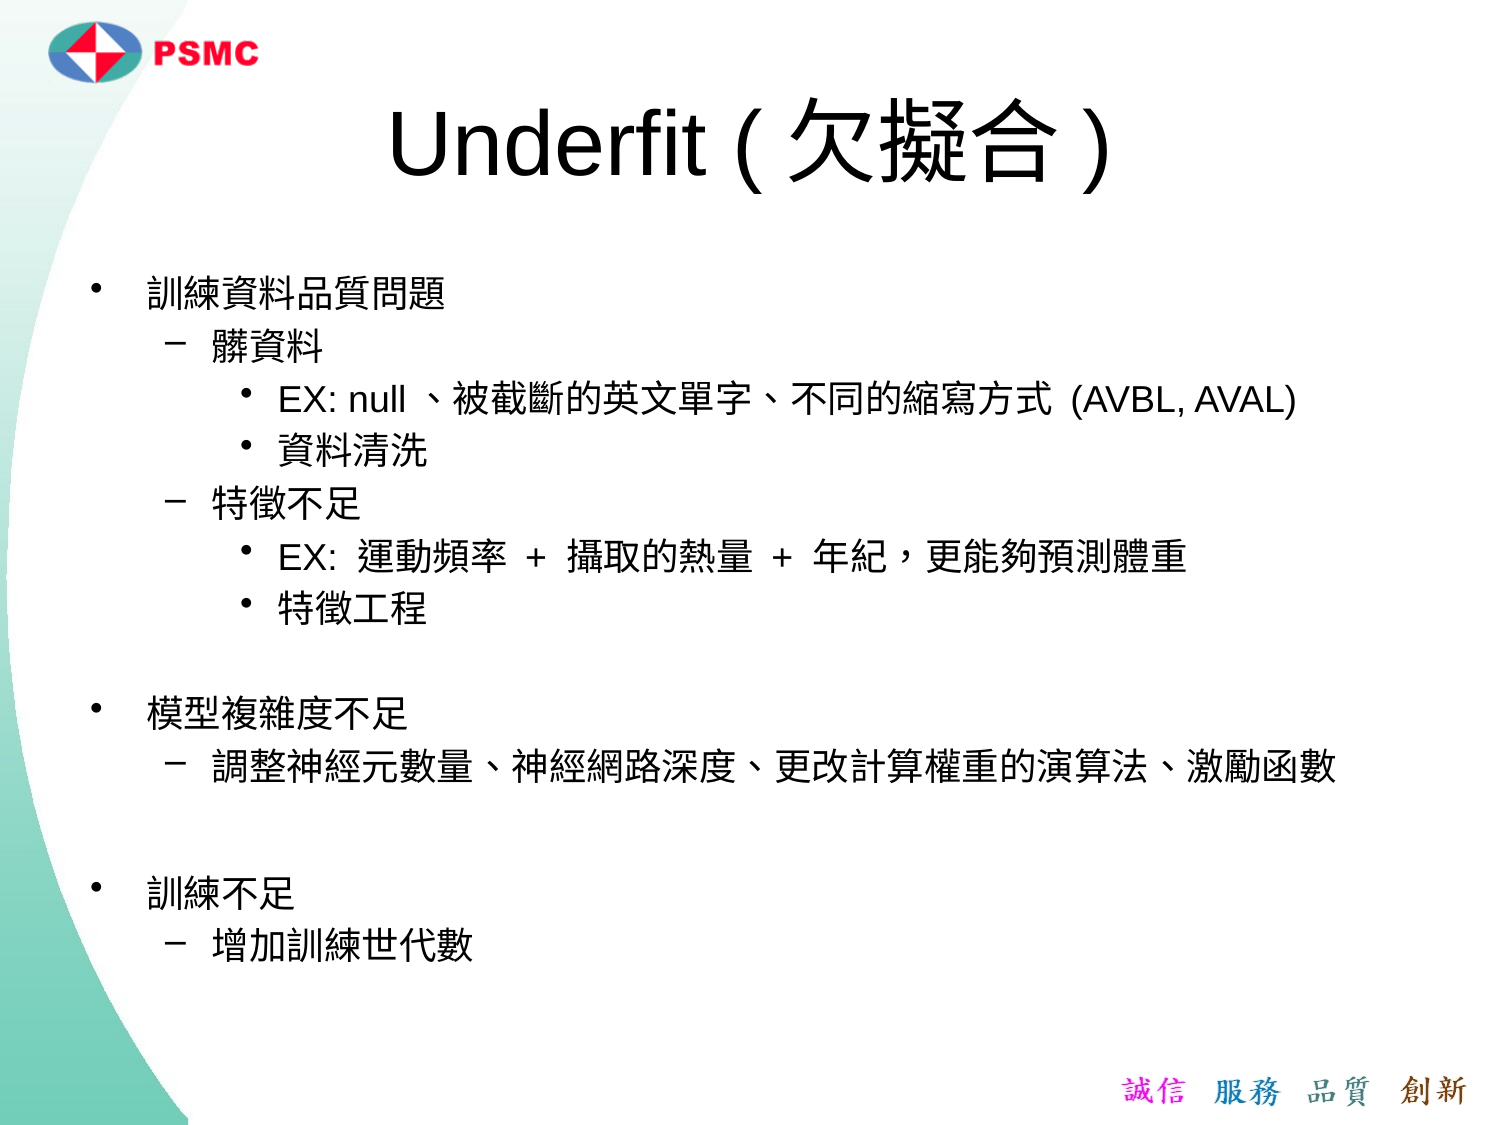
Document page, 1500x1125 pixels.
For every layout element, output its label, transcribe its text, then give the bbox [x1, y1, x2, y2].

title Underfit (欠擬合) [75, 45, 1425, 233]
list 訓練資料品質問題 髒資料 EX: null、被截斷的英文單字、不同的縮寫方式 (AVBL, AVAL) 資料清洗 特徵不足 EX: 運動頻率 + 攝取的熱量 + 年紀，更能夠預測體重 特徵工程 模型複雜度不足 調整神經元數量、神經網路深度、更改計算權重的演算法、激勵函數 訓練不足 增加訓練世代數 [75, 262, 1425, 1005]
picture [0, 0, 1500, 1125]
